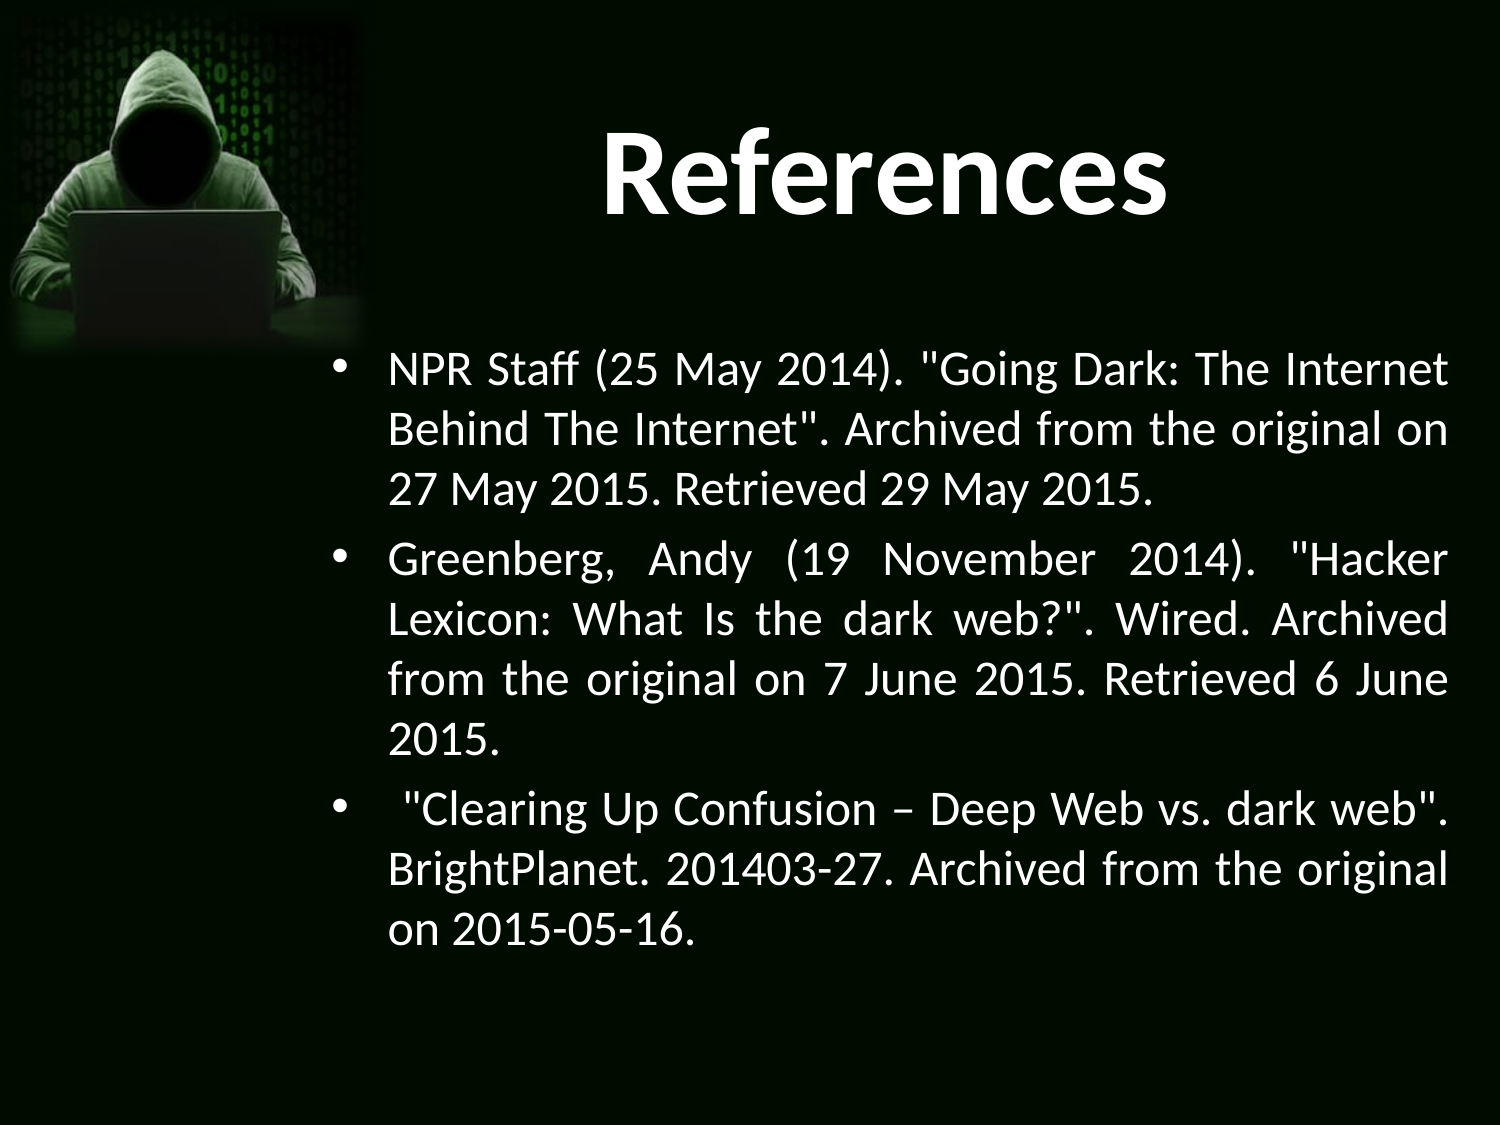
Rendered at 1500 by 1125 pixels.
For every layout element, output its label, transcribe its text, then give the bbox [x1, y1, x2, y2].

list NPR Staff (25 May 2014). "Going Dark: The Internet Behind The Internet". Archived from the original on 27 May 2015. Retrieved 29 May 2015. Greenberg, Andy (19 November 2014). "Hacker Lexicon: What Is the dark web?". Wired. Archived from the original on 7 June 2015. Retrieved 6 June 2015. "Clearing Up Confusion – Deep Web vs. dark web". BrightPlanet. 201403-27. Archived from the original on 2015-05-16. [316, 328, 1465, 1024]
title References [468, 70, 1301, 258]
picture [0, 0, 376, 363]
